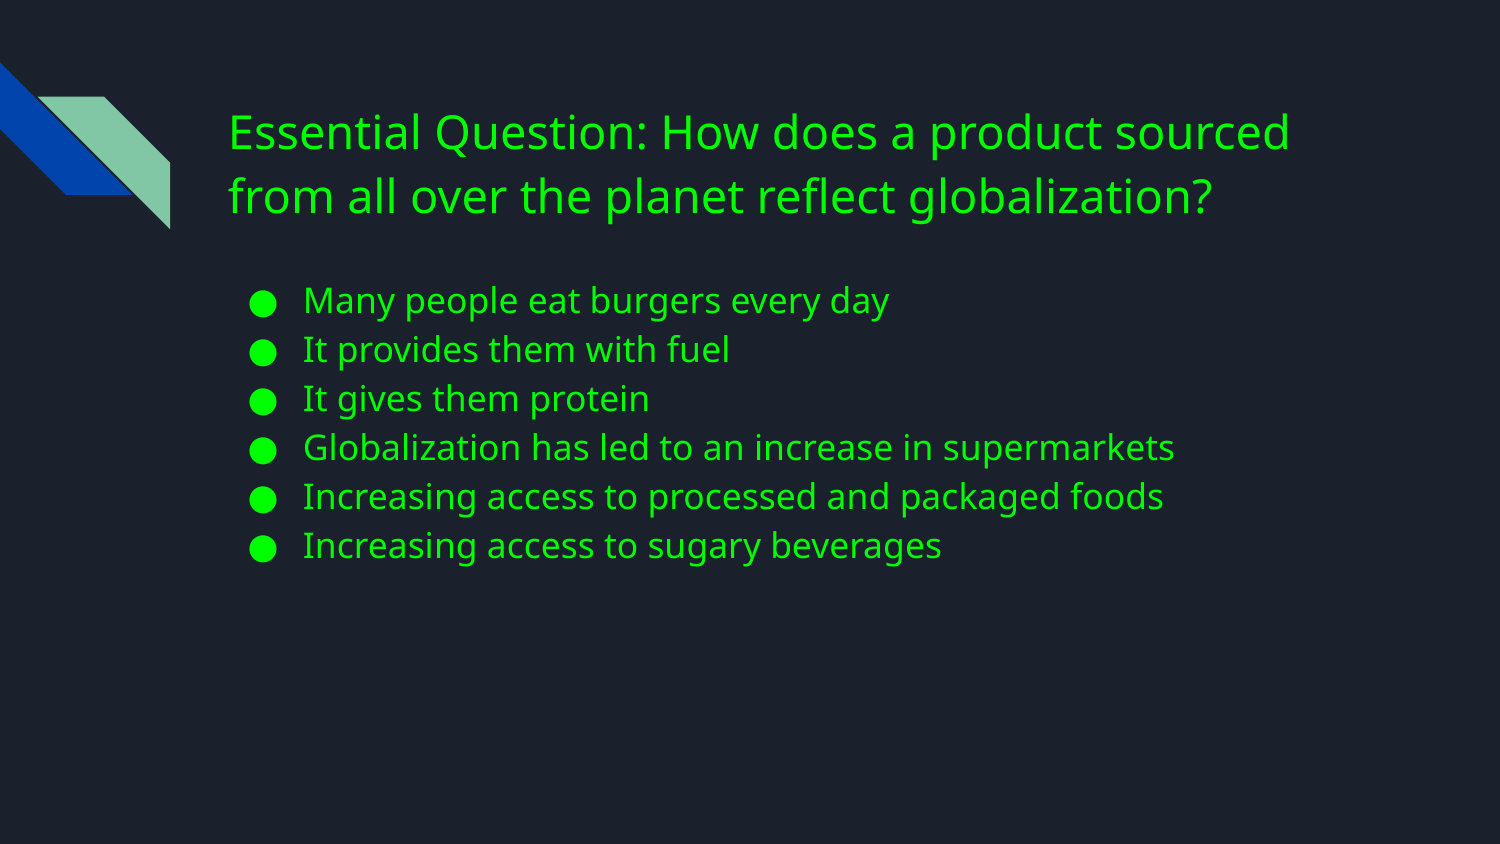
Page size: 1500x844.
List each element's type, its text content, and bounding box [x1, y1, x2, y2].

title Essential Question: How does a product sourced from all over the planet reflect globalization? [212, 55, 1368, 242]
list Many people eat burgers every day It provides them with fuel It gives them protein Globalization has led to an increase in supermarkets Increasing access to processed and packaged foods Increasing access to sugary beverages [212, 257, 1368, 735]
